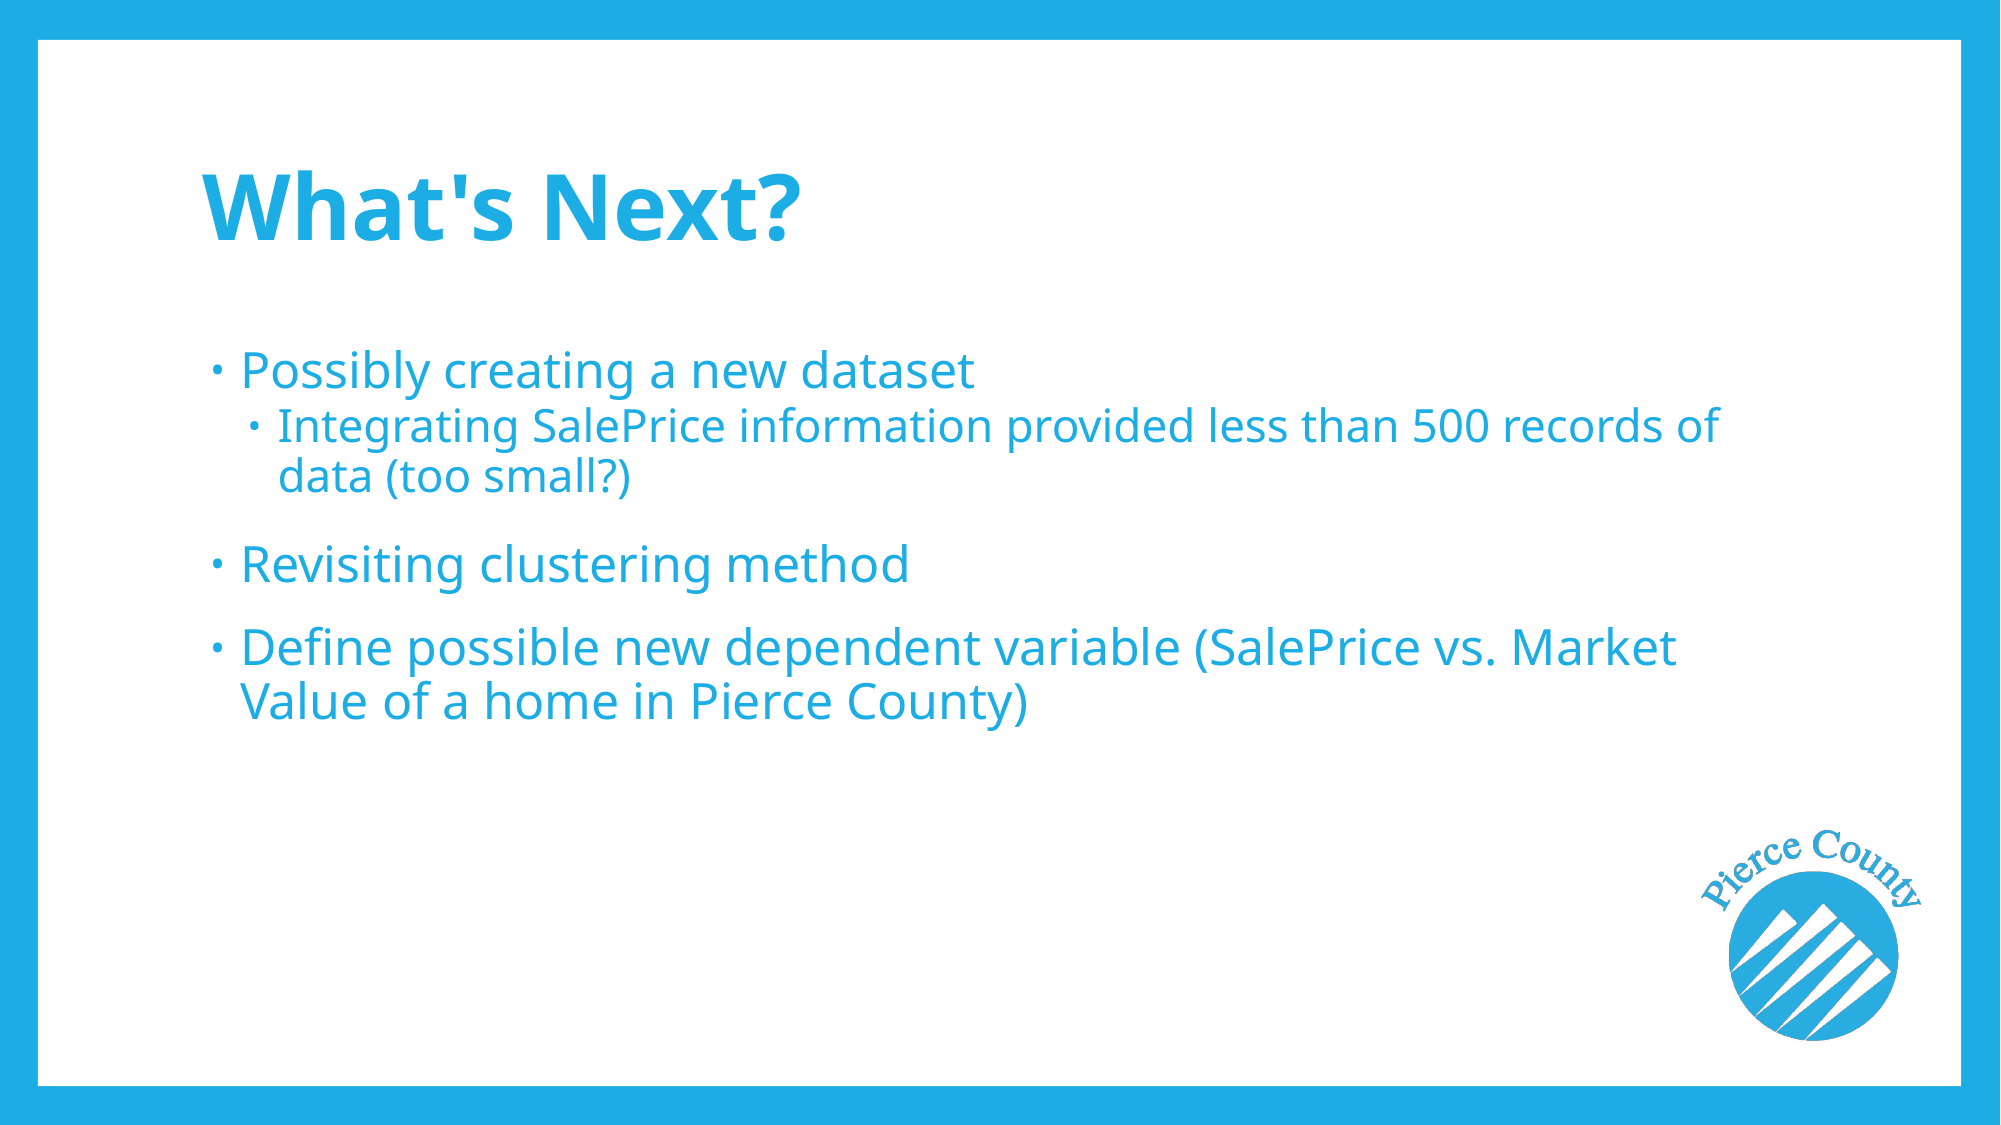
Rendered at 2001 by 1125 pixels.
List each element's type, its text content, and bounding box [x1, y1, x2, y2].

title What's Next? [187, 99, 1808, 323]
picture [1697, 821, 1924, 1048]
list Possibly creating a new dataset Integrating SalePrice information provided less than 500 records of data (too small?) Revisiting clustering method Define possible new dependent variable (SalePrice vs. Market Value of a home in Pierce County) [187, 337, 1808, 1000]
